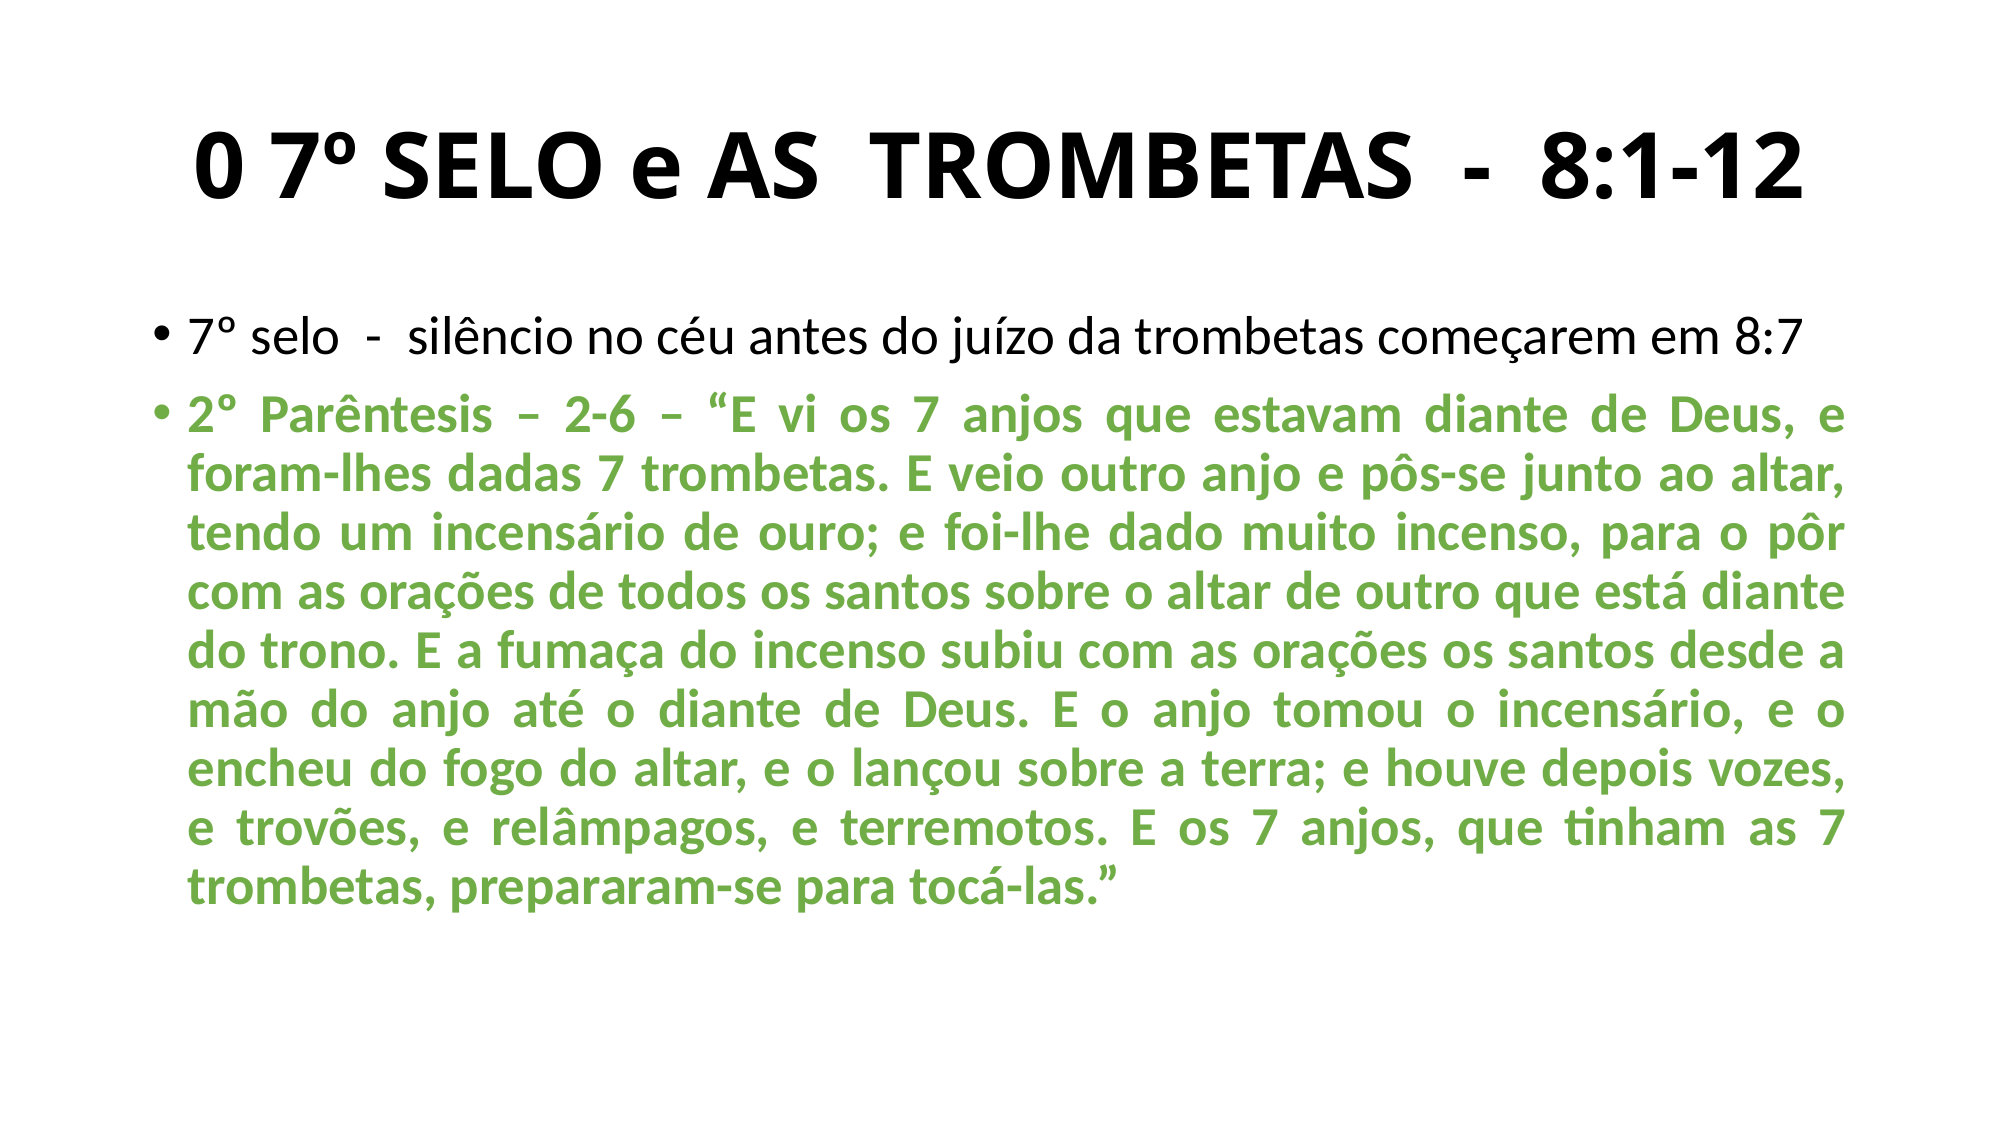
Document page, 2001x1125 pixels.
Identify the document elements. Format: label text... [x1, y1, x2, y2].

list 7º selo - silêncio no céu antes do juízo da trombetas começarem em 8:7 2º Parêntesis – 2-6 – “E vi os 7 anjos que estavam diante de Deus, e foram-lhes dadas 7 trombetas. E veio outro anjo e pôs-se junto ao altar, tendo um incensário de ouro; e foi-lhe dado muito incenso, para o pôr com as orações de todos os santos sobre o altar de outro que está diante do trono. E a fumaça do incenso subiu com as orações os santos desde a mão do anjo até o diante de Deus. E o anjo tomou o incensário, e o encheu do fogo do altar, e o lançou sobre a terra; e houve depois vozes, e trovões, e relâmpagos, e terremotos. E os 7 anjos, que tinham as 7 trombetas, prepararam-se para tocá-las.” [137, 299, 1863, 1014]
title 0 7º SELO e AS TROMBETAS - 8:1-12 [137, 59, 1863, 278]
